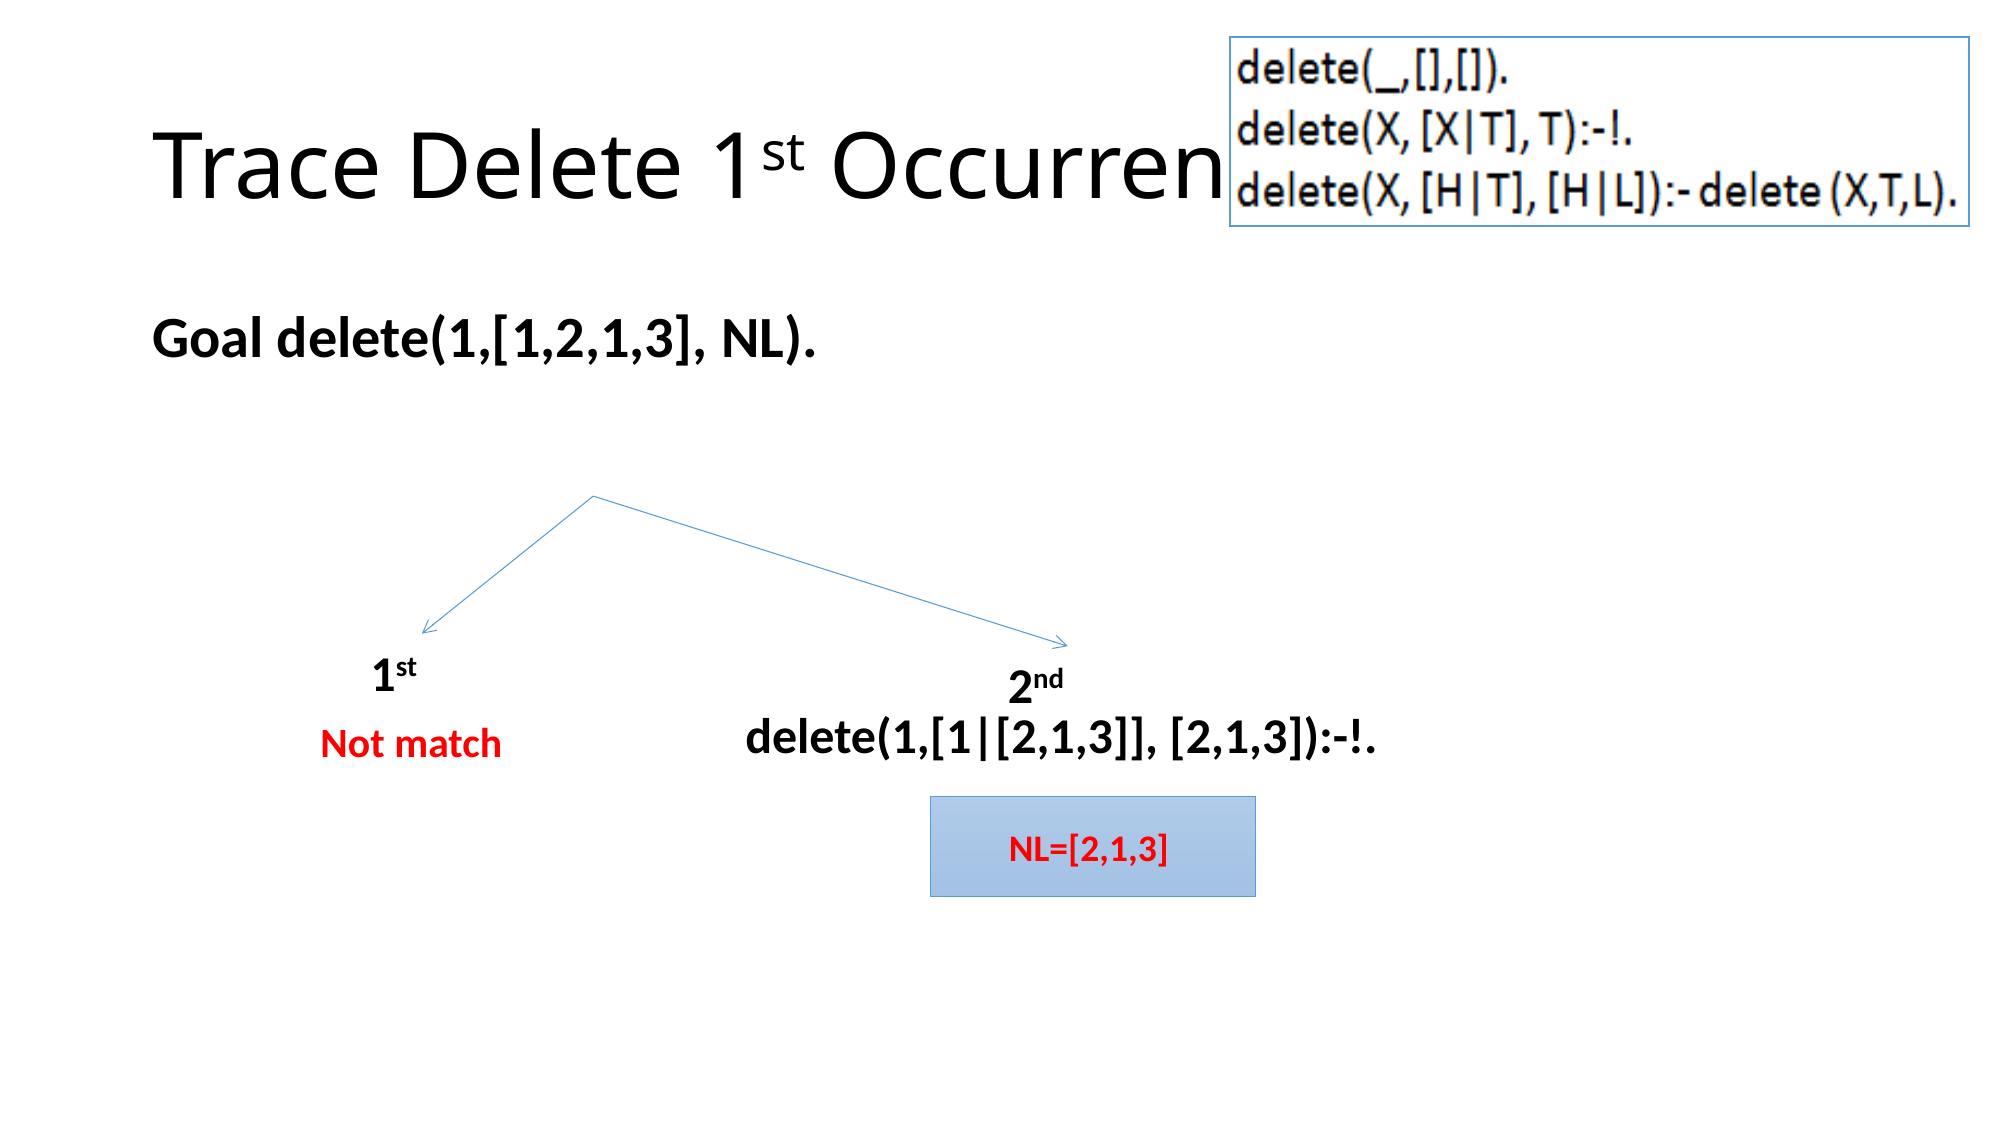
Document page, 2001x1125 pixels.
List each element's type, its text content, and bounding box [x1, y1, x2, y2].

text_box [421, 496, 593, 634]
text_box 2nd [993, 646, 1143, 696]
text_box NL=[2,1,3] [930, 796, 1256, 897]
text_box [593, 496, 1068, 647]
picture [1230, 37, 1969, 226]
title Trace Delete 1st Occurrence [137, 59, 1863, 278]
text_box delete(1,[1|[2,1,3]], [2,1,3]):-!. [730, 696, 1506, 771]
text_box 1st [355, 633, 488, 708]
list Goal delete(1,[1,2,1,3], NL). [137, 299, 1863, 1014]
text_box Not match [305, 708, 613, 774]
